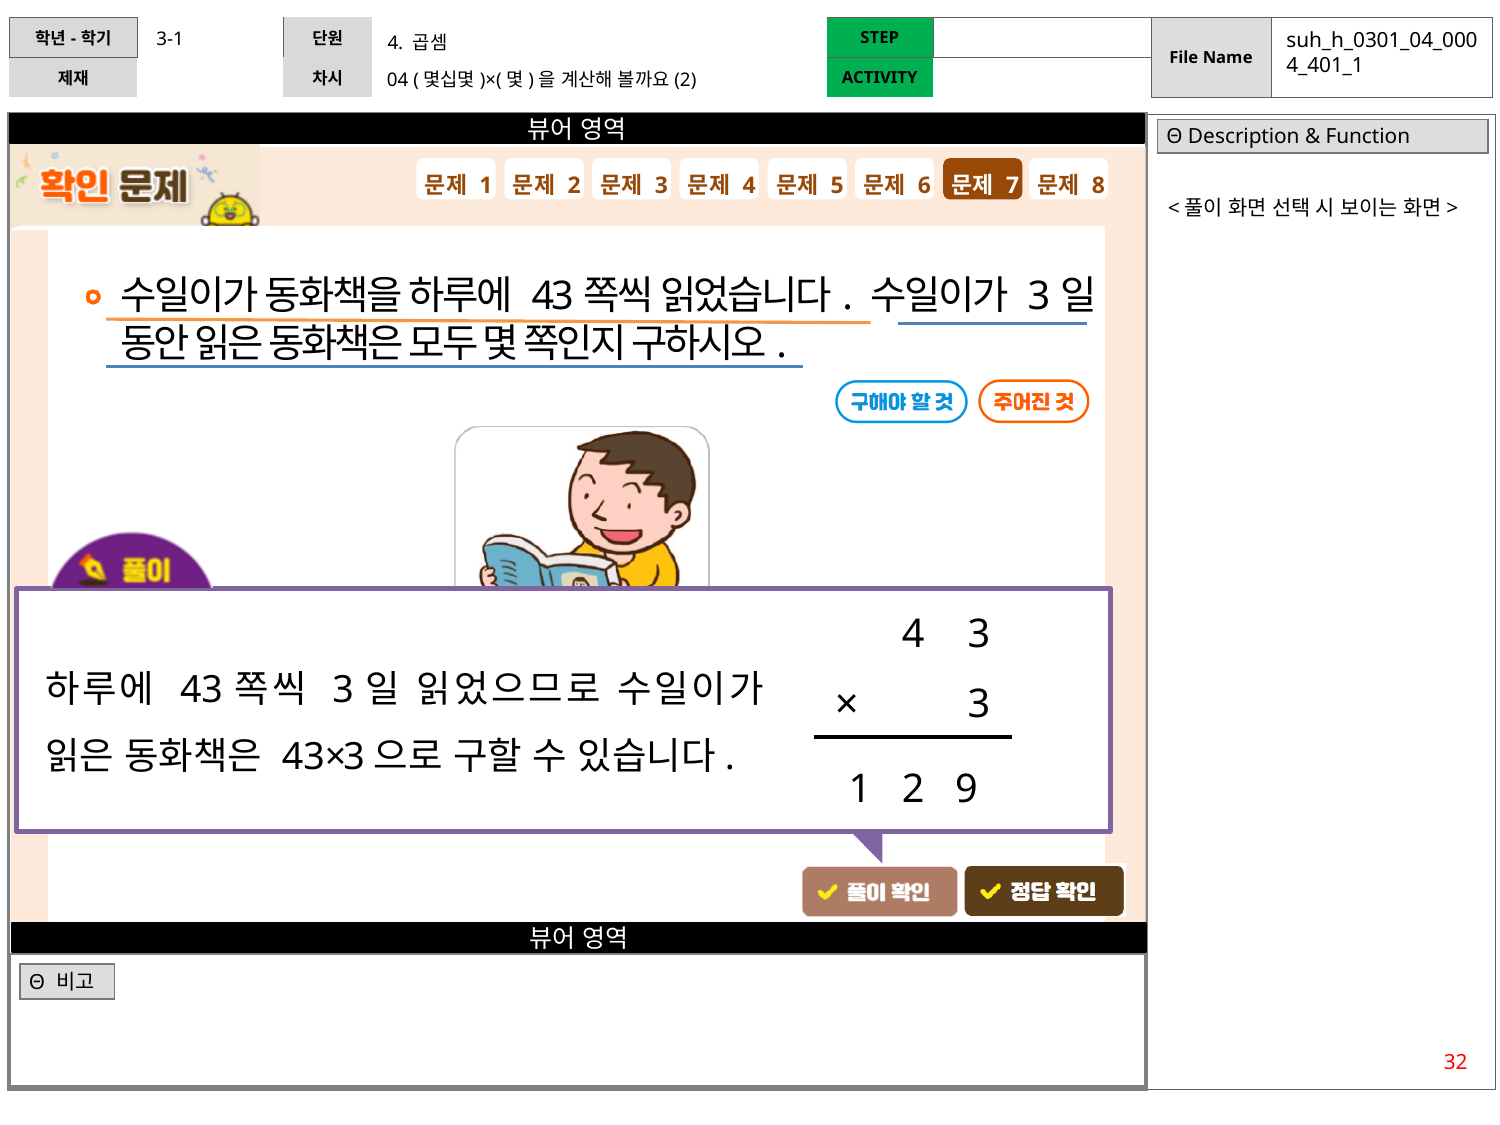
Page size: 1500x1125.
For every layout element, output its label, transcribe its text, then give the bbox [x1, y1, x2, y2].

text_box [16, 525, 1111, 864]
text_box 4. 곱셈 [372, 23, 828, 48]
picture [800, 864, 958, 918]
text_box 문제 4 [695, 149, 783, 205]
text_box 문제 2 [520, 149, 608, 205]
text_box 04 (몇십몇)×(몇)을 계산해 볼까요(2) [372, 60, 821, 96]
table_header Θ Description & Function [1158, 120, 1487, 152]
picture [433, 419, 745, 525]
picture [10, 144, 260, 230]
text_box 3-1 [141, 18, 284, 55]
picture [977, 376, 1091, 425]
text_box suh_h_0301_04_0004_401_1 [1271, 18, 1500, 84]
text_box 수일이가 동화책을 하루에 43쪽씩 읽었습니다. 수일이가 3일 동안 읽은 동화책은 모두 몇 쪽인지 구하시오. [105, 263, 1109, 373]
text_box 문제 5 [783, 149, 871, 205]
text_box 문제 7 [958, 149, 1022, 205]
picture [82, 285, 103, 307]
text_box 문제 6 [871, 149, 958, 205]
text_box <풀이 화면 선택 시 보이는 화면> [1153, 186, 1500, 252]
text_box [105, 318, 871, 323]
picture [831, 377, 970, 425]
text_box 문제 3 [608, 149, 695, 205]
text_box 문제 8 [1022, 149, 1132, 205]
text_box 문제 1 [410, 149, 520, 205]
picture [963, 863, 1126, 918]
